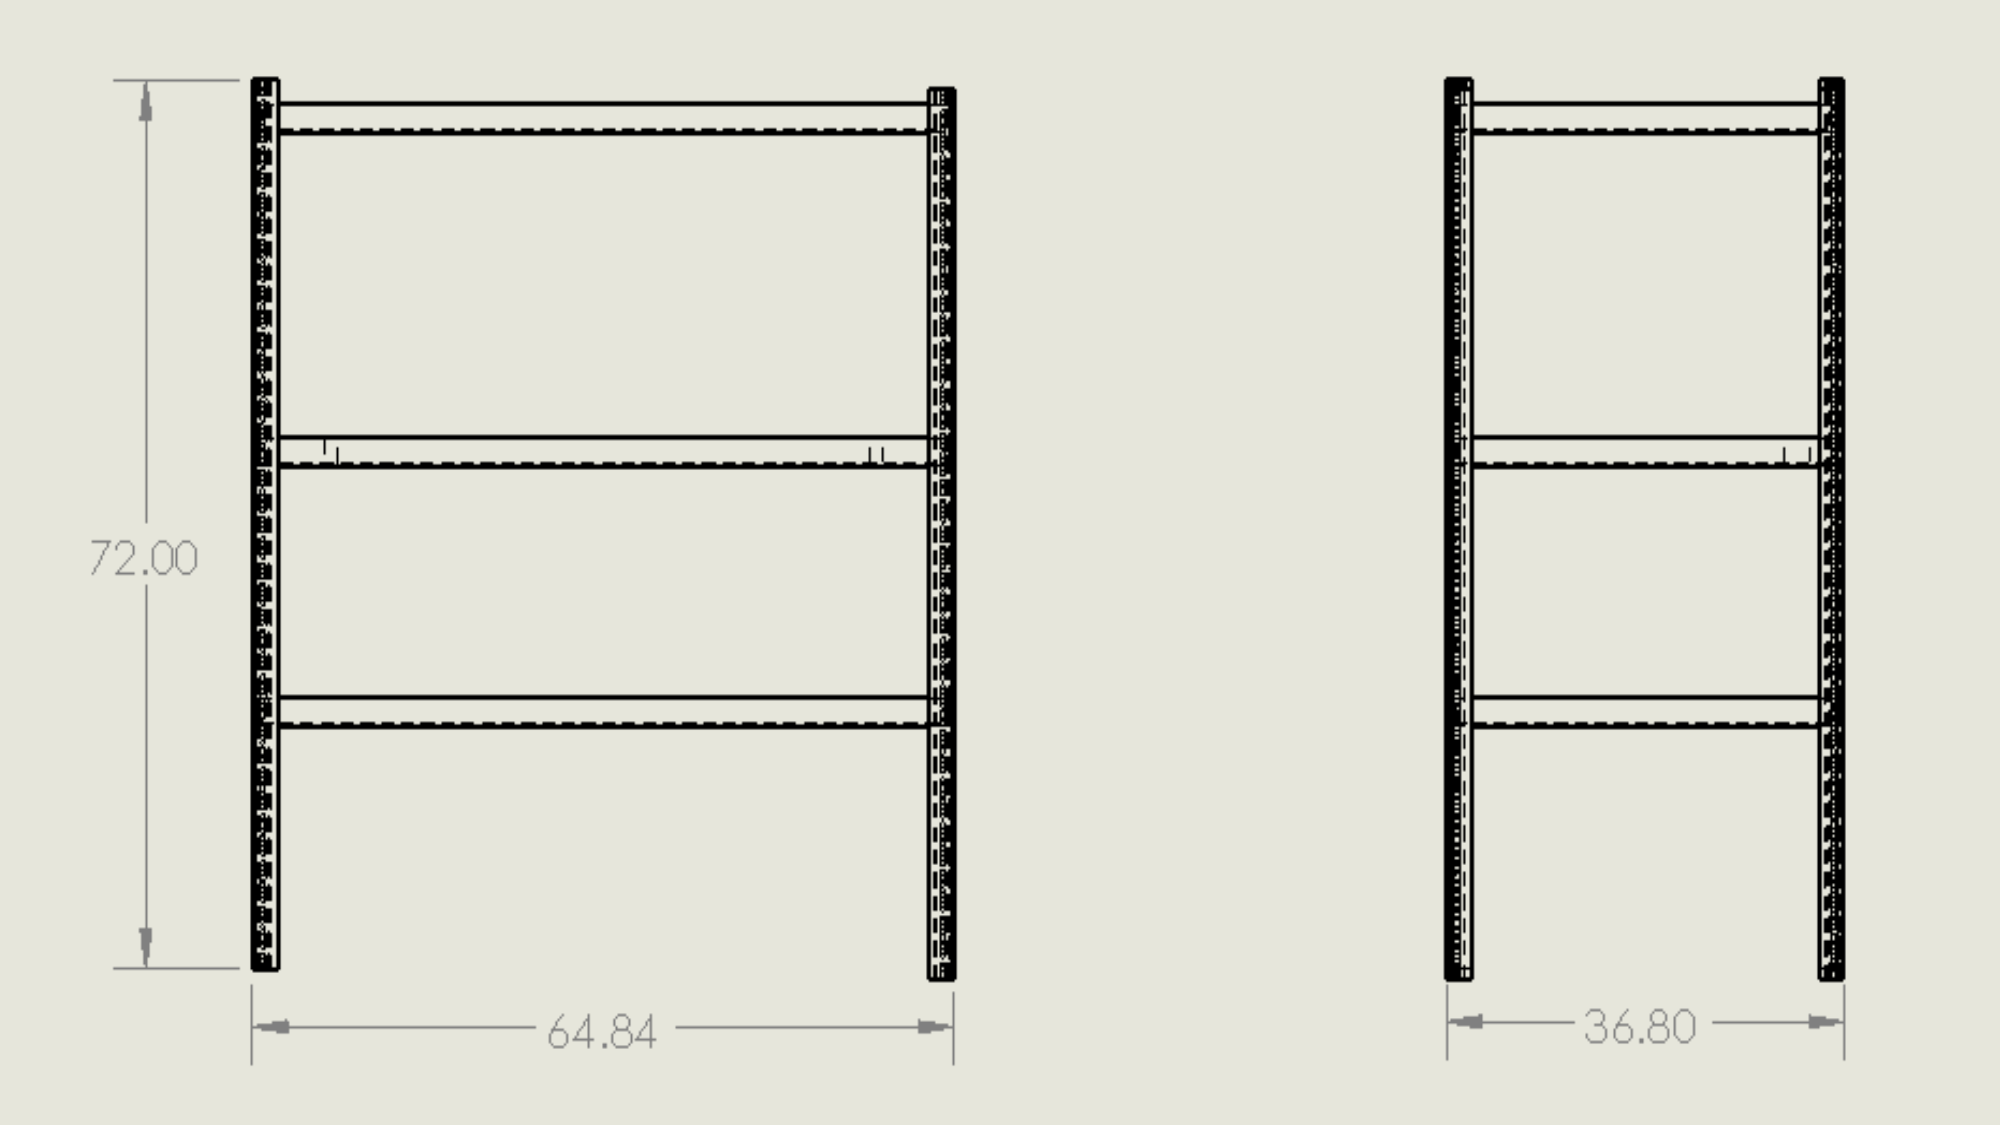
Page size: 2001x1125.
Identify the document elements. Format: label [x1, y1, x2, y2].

list [0, 0, 2000, 1125]
